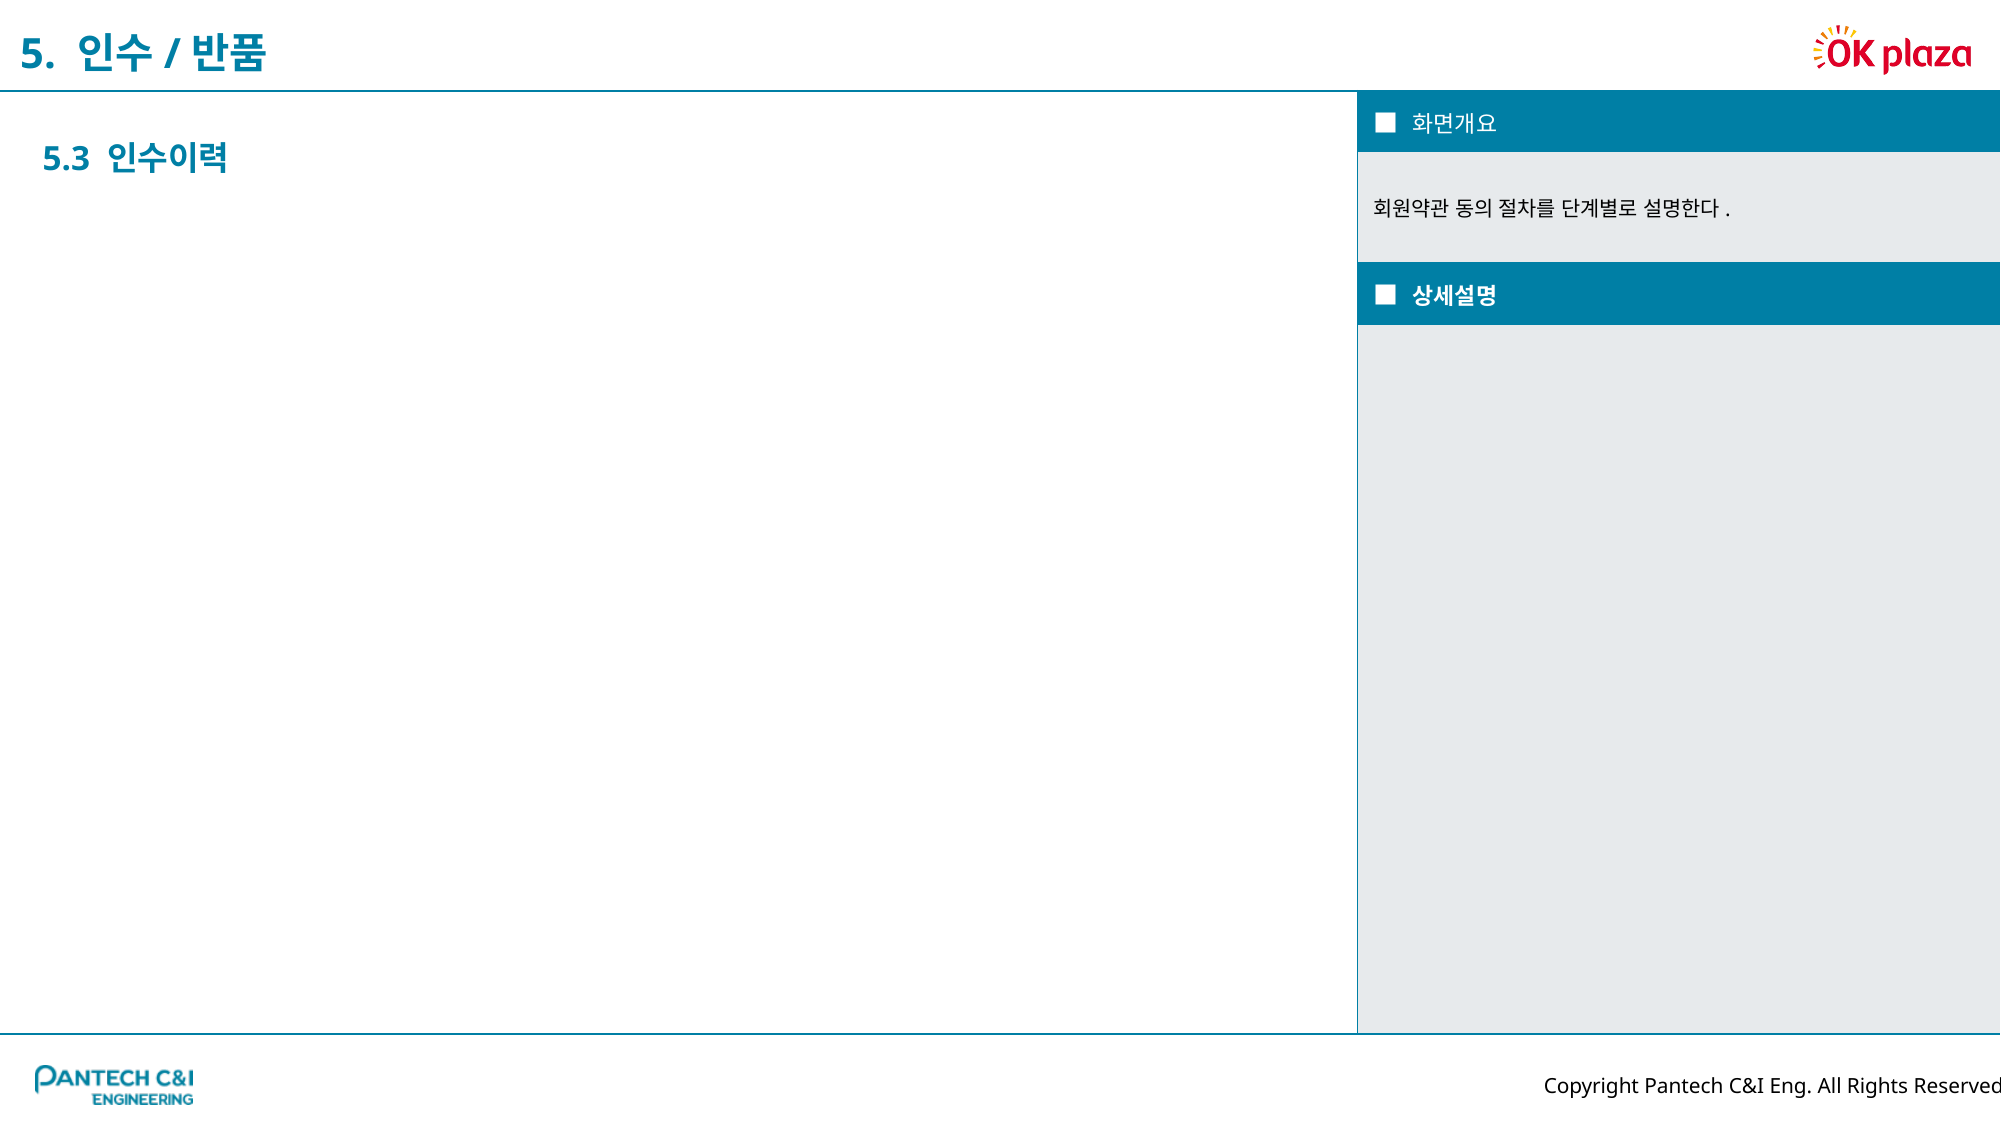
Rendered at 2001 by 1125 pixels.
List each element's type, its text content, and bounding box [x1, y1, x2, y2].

picture [35, 1065, 193, 1105]
text_box 5.3 인수이력 [27, 130, 244, 185]
text_box 5. 인수/반품 [5, 19, 283, 85]
table_cell 회원약관 동의 절차를 단계별로 설명한다. [1358, 152, 2000, 262]
table_cell [1358, 325, 2000, 1033]
table_header ■ 화면개요 [1358, 91, 2000, 152]
picture [1813, 25, 1971, 75]
table_cell ■ 상세설명 [1358, 262, 2000, 325]
